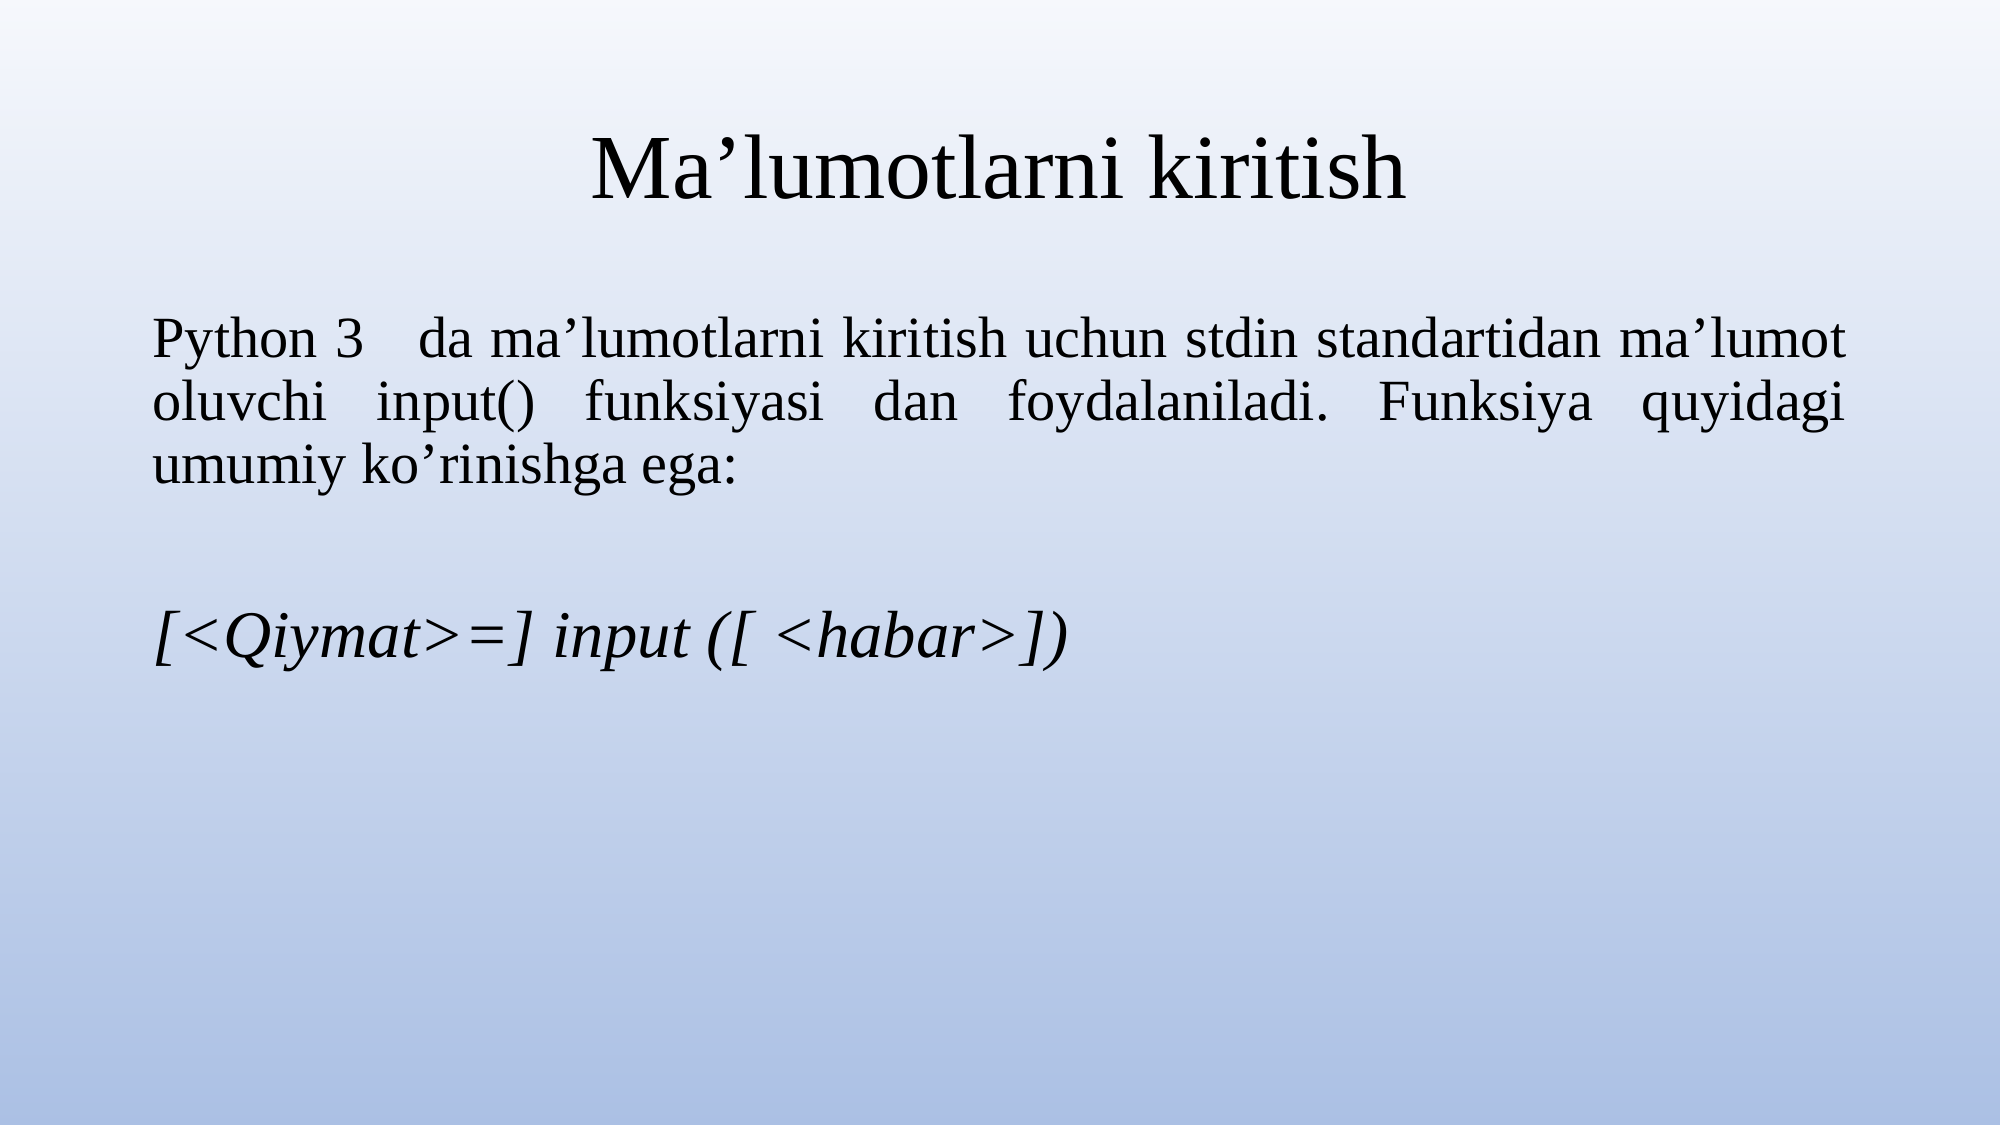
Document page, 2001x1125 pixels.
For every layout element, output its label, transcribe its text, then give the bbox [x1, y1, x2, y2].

title Ma’lumotlarni kiritish [137, 59, 1863, 278]
list Python 3 da ma’lumotlarni kiritish uchun stdin standartidan ma’lumot oluvchi input() funksiyasi dan foydalaniladi. Funksiya quyidagi umumiy ko’rinishga ega: [<Qiymat>=] input ([ <habar>]) [137, 299, 1863, 1014]
